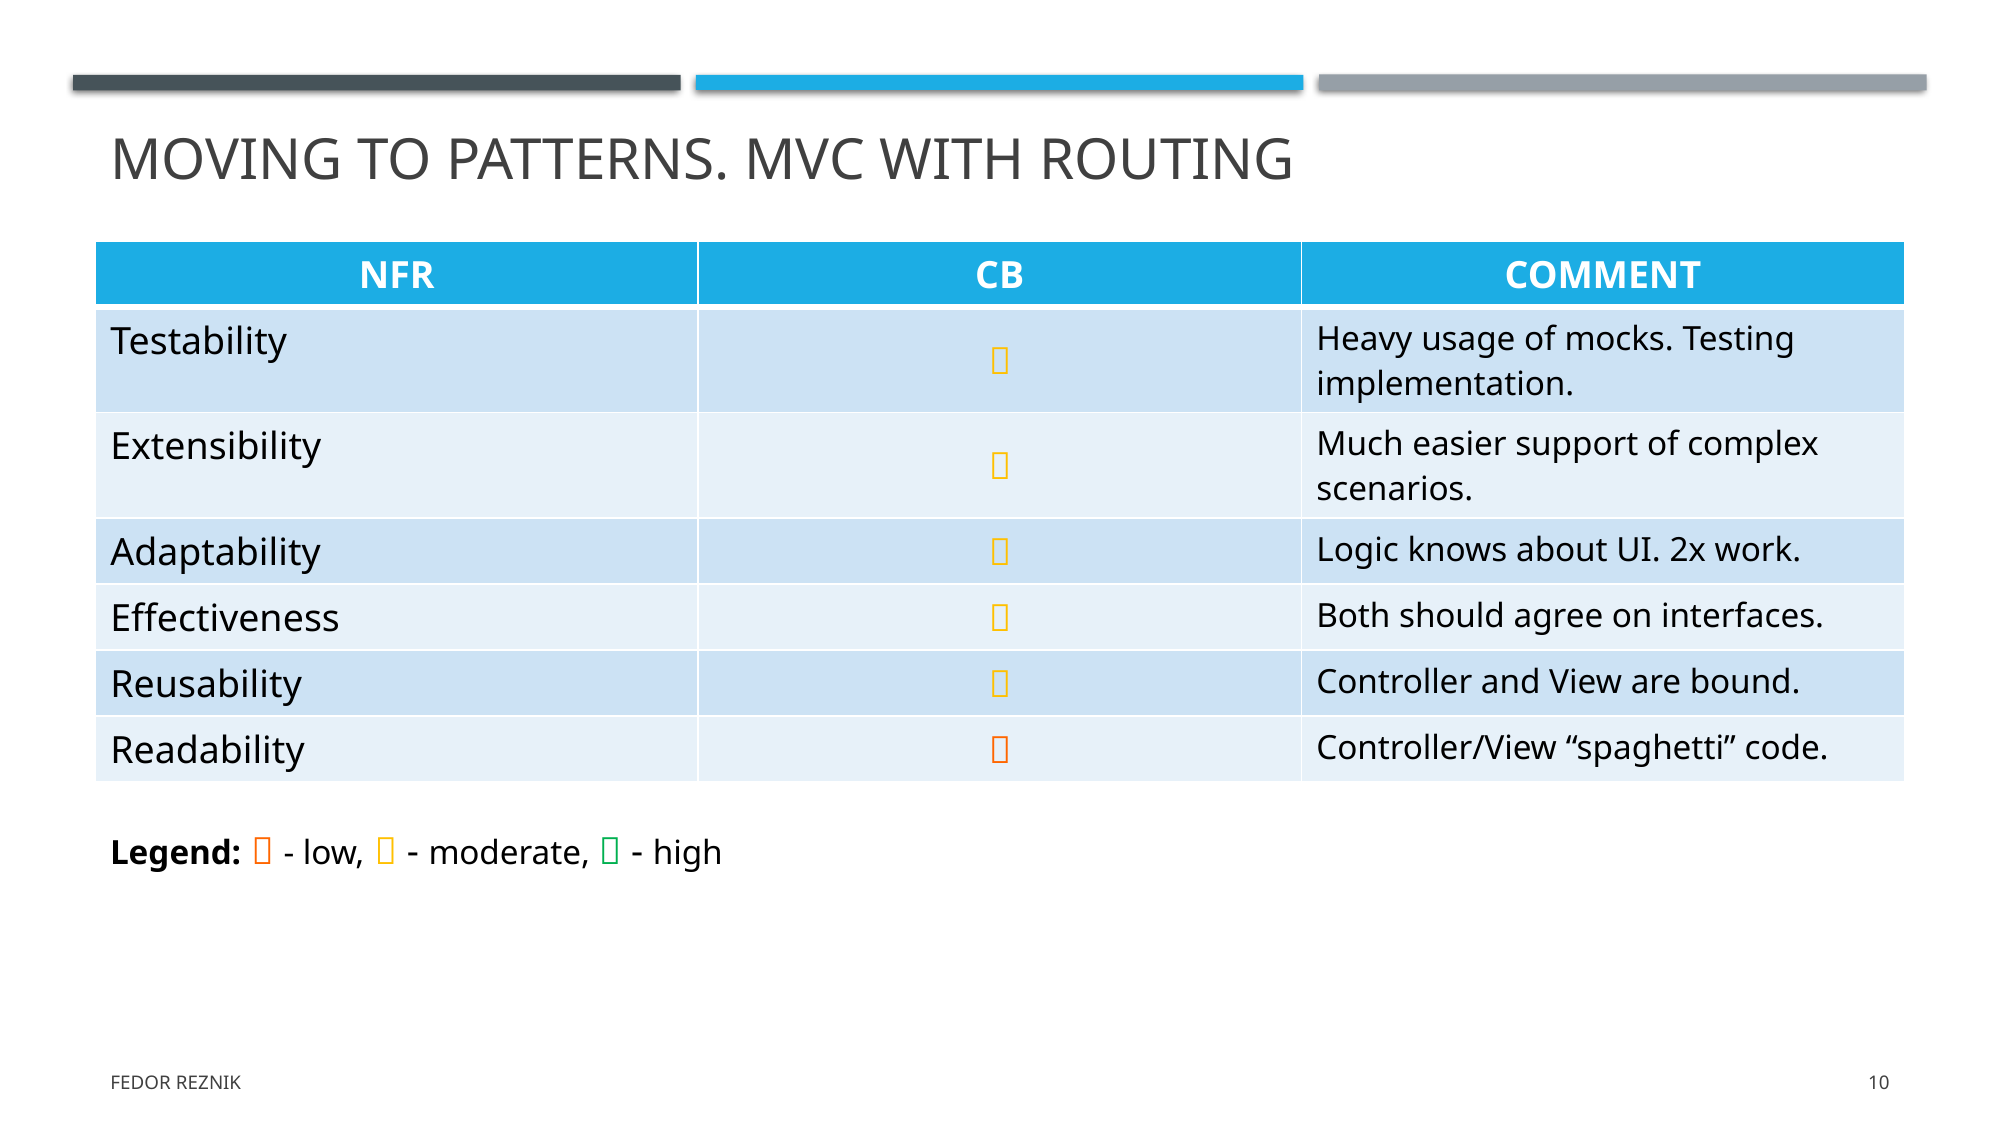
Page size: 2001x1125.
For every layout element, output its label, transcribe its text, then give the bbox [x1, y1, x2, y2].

table_cell Adaptability [96, 519, 697, 583]
table_header CB [699, 242, 1301, 304]
table_cell Extensibility [96, 413, 697, 517]
slide_number 10 [1732, 1053, 1905, 1114]
table_header COMMENT [1302, 242, 1904, 304]
text_box Legend:  - low,  - moderate,  - high [95, 819, 1905, 880]
table_cell Logic knows about UI. 2x work. [1302, 519, 1904, 583]
table_cell Heavy usage of mocks. Testing implementation. [1302, 310, 1904, 412]
table_cell  [699, 717, 1301, 781]
table_cell Readability [96, 717, 697, 781]
table_cell  [699, 310, 1301, 412]
table_cell Effectiveness [96, 585, 697, 649]
table_cell Controller and View are bound. [1302, 651, 1904, 715]
table_cell Much easier support of complex scenarios. [1302, 413, 1904, 517]
footer Fedor Reznik [95, 1053, 1230, 1114]
table_header NFR [96, 242, 697, 304]
table_cell  [699, 585, 1301, 649]
table_cell Controller/View “spaghetti” code. [1302, 717, 1904, 781]
table_cell  [699, 651, 1301, 715]
table_cell  [699, 519, 1301, 583]
table_cell Testability [96, 310, 697, 412]
title Moving to patterns. MVC with Routing [95, 115, 1905, 199]
table_cell Reusability [96, 651, 697, 715]
table_cell  [699, 413, 1301, 517]
table_cell Both should agree on interfaces. [1302, 585, 1904, 649]
